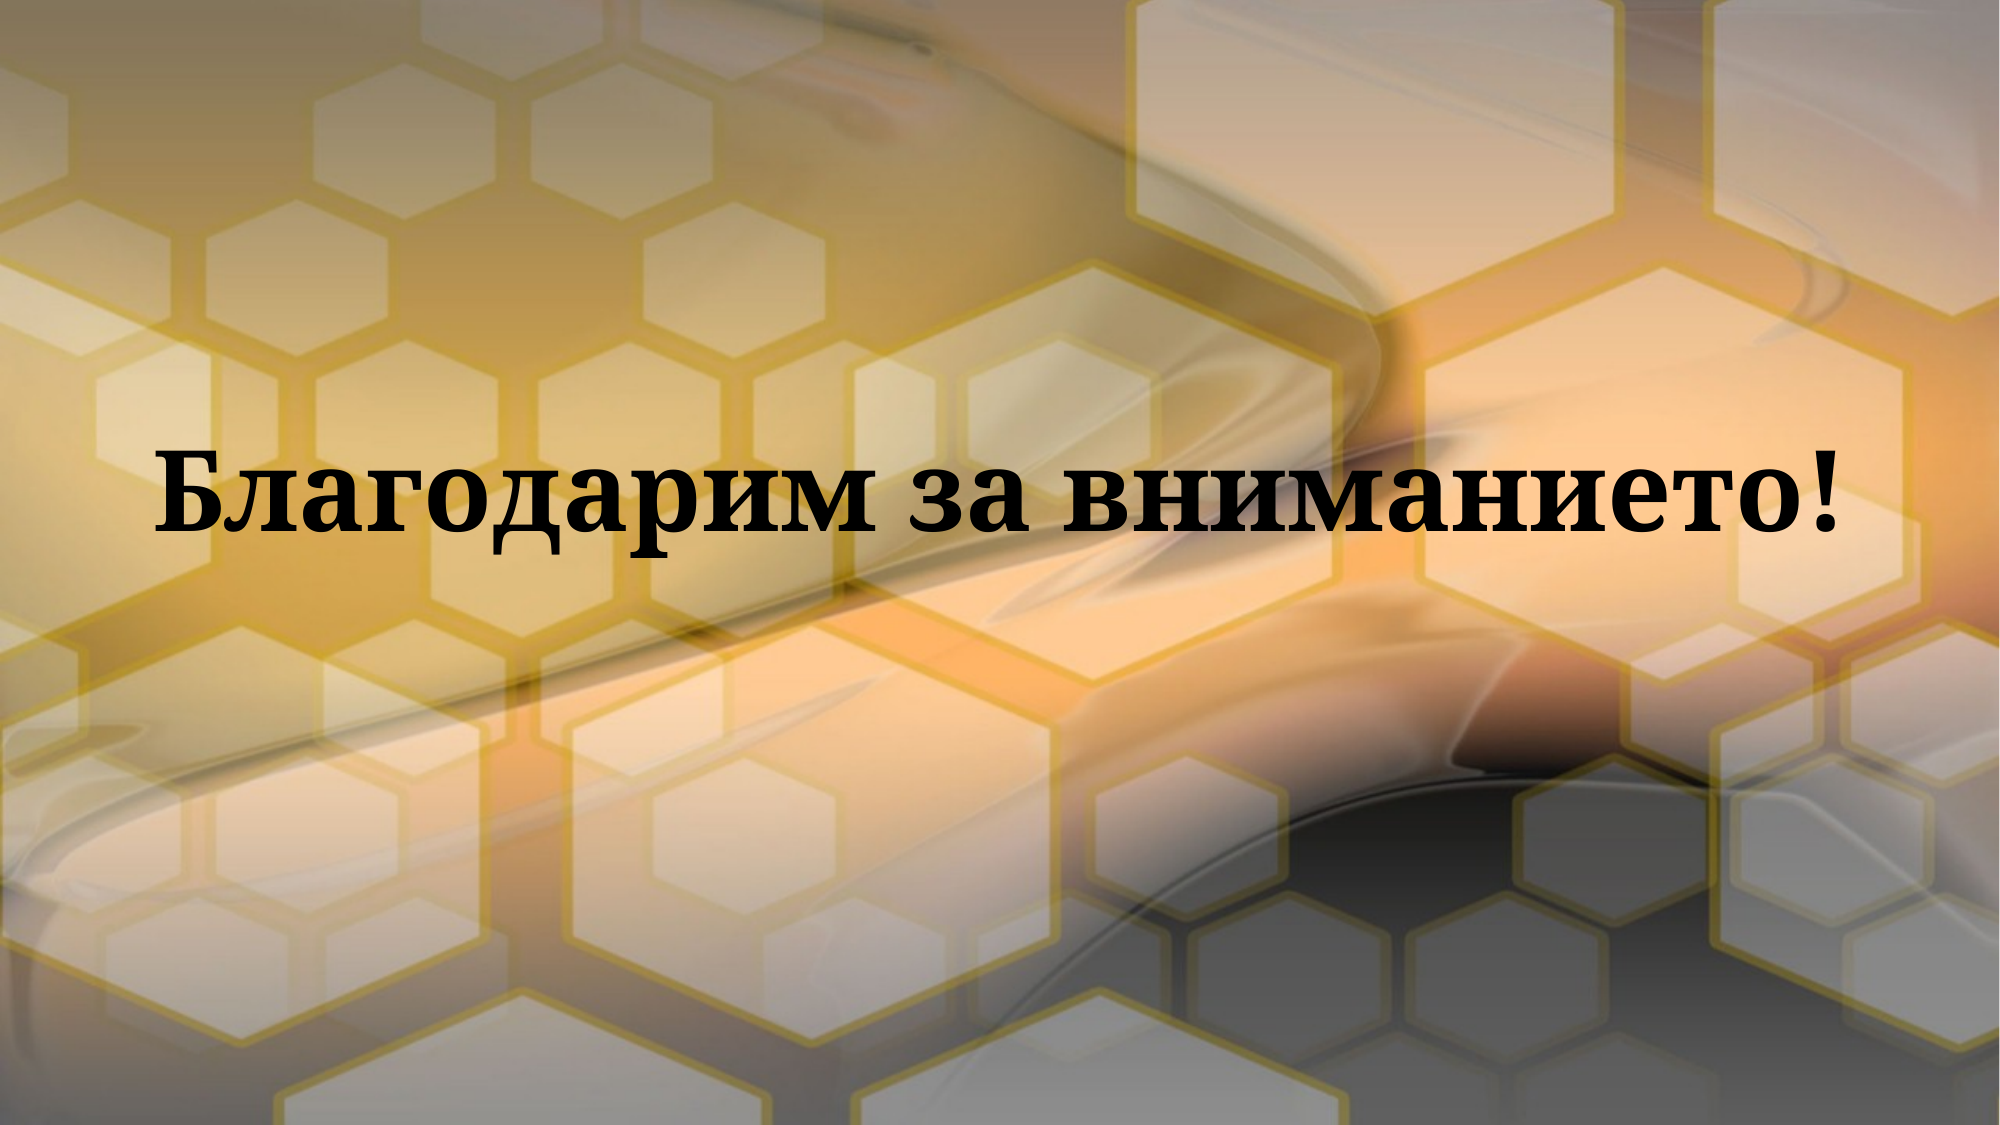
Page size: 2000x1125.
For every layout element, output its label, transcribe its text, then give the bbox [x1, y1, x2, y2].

text_box Благодарим за вниманието! [131, 411, 1868, 562]
picture [0, 0, 2000, 1125]
